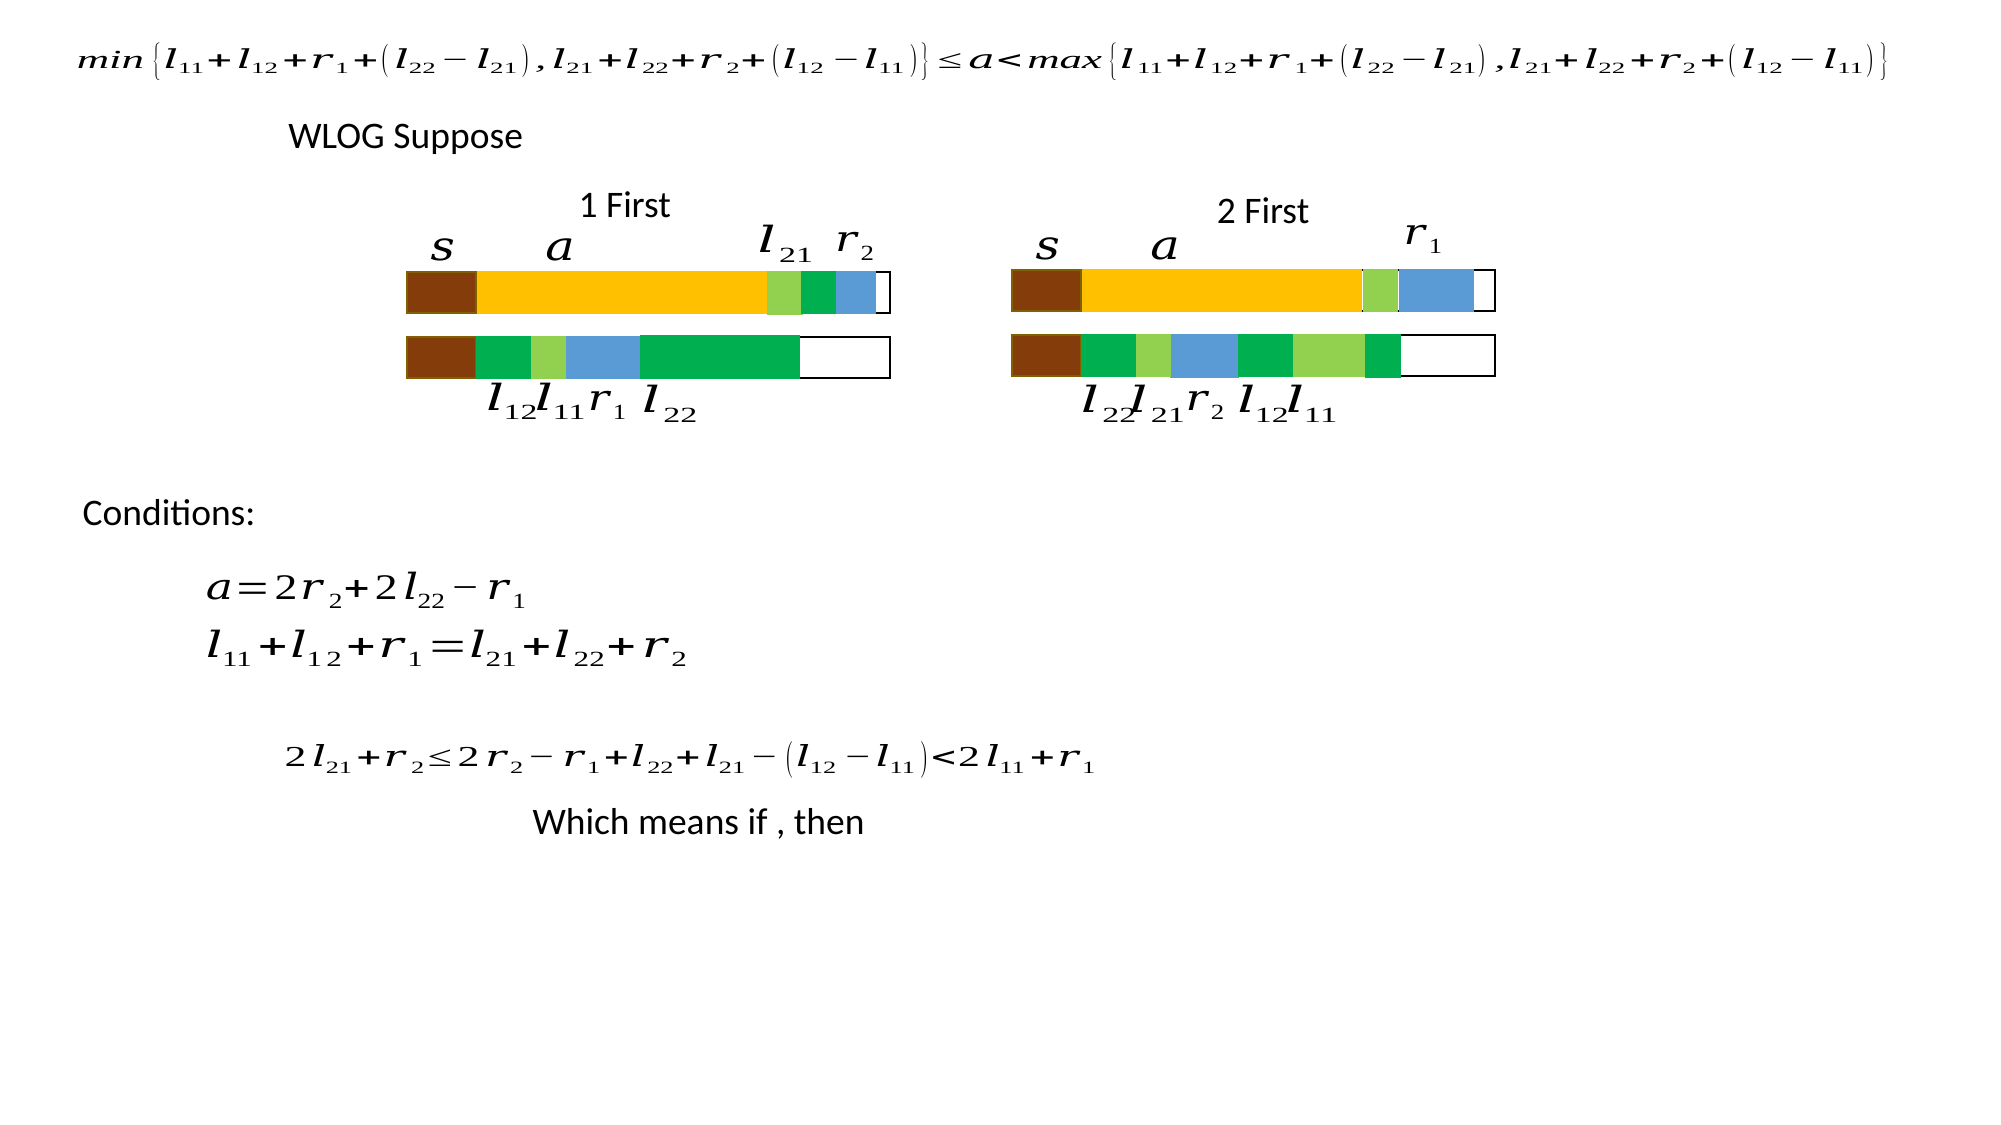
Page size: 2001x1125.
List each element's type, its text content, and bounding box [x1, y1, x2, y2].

text_box [1082, 269, 1362, 312]
text_box [1170, 334, 1239, 378]
text_box [1011, 334, 1081, 377]
text_box [406, 271, 477, 314]
text_box [477, 271, 767, 314]
text_box [531, 336, 566, 379]
text_box Conditions: [67, 480, 271, 540]
text_box [1238, 334, 1293, 377]
text_box [1401, 334, 1496, 377]
text_box [1363, 269, 1398, 312]
text_box [836, 271, 876, 314]
text_box [406, 336, 476, 379]
text_box [801, 271, 836, 314]
text_box [566, 336, 640, 379]
text_box [476, 336, 531, 379]
text_box [767, 271, 803, 315]
text_box [1474, 269, 1496, 312]
text_box [876, 271, 891, 314]
text_box [1365, 334, 1401, 378]
text_box [1399, 269, 1474, 312]
text_box [1011, 269, 1082, 312]
text_box 1 First [563, 172, 686, 233]
text_box 2 First [1202, 178, 1325, 239]
text_box [640, 335, 765, 379]
text_box [1081, 334, 1136, 377]
text_box [800, 336, 891, 379]
text_box [1293, 334, 1365, 377]
text_box [765, 335, 800, 379]
text_box [1136, 334, 1171, 377]
